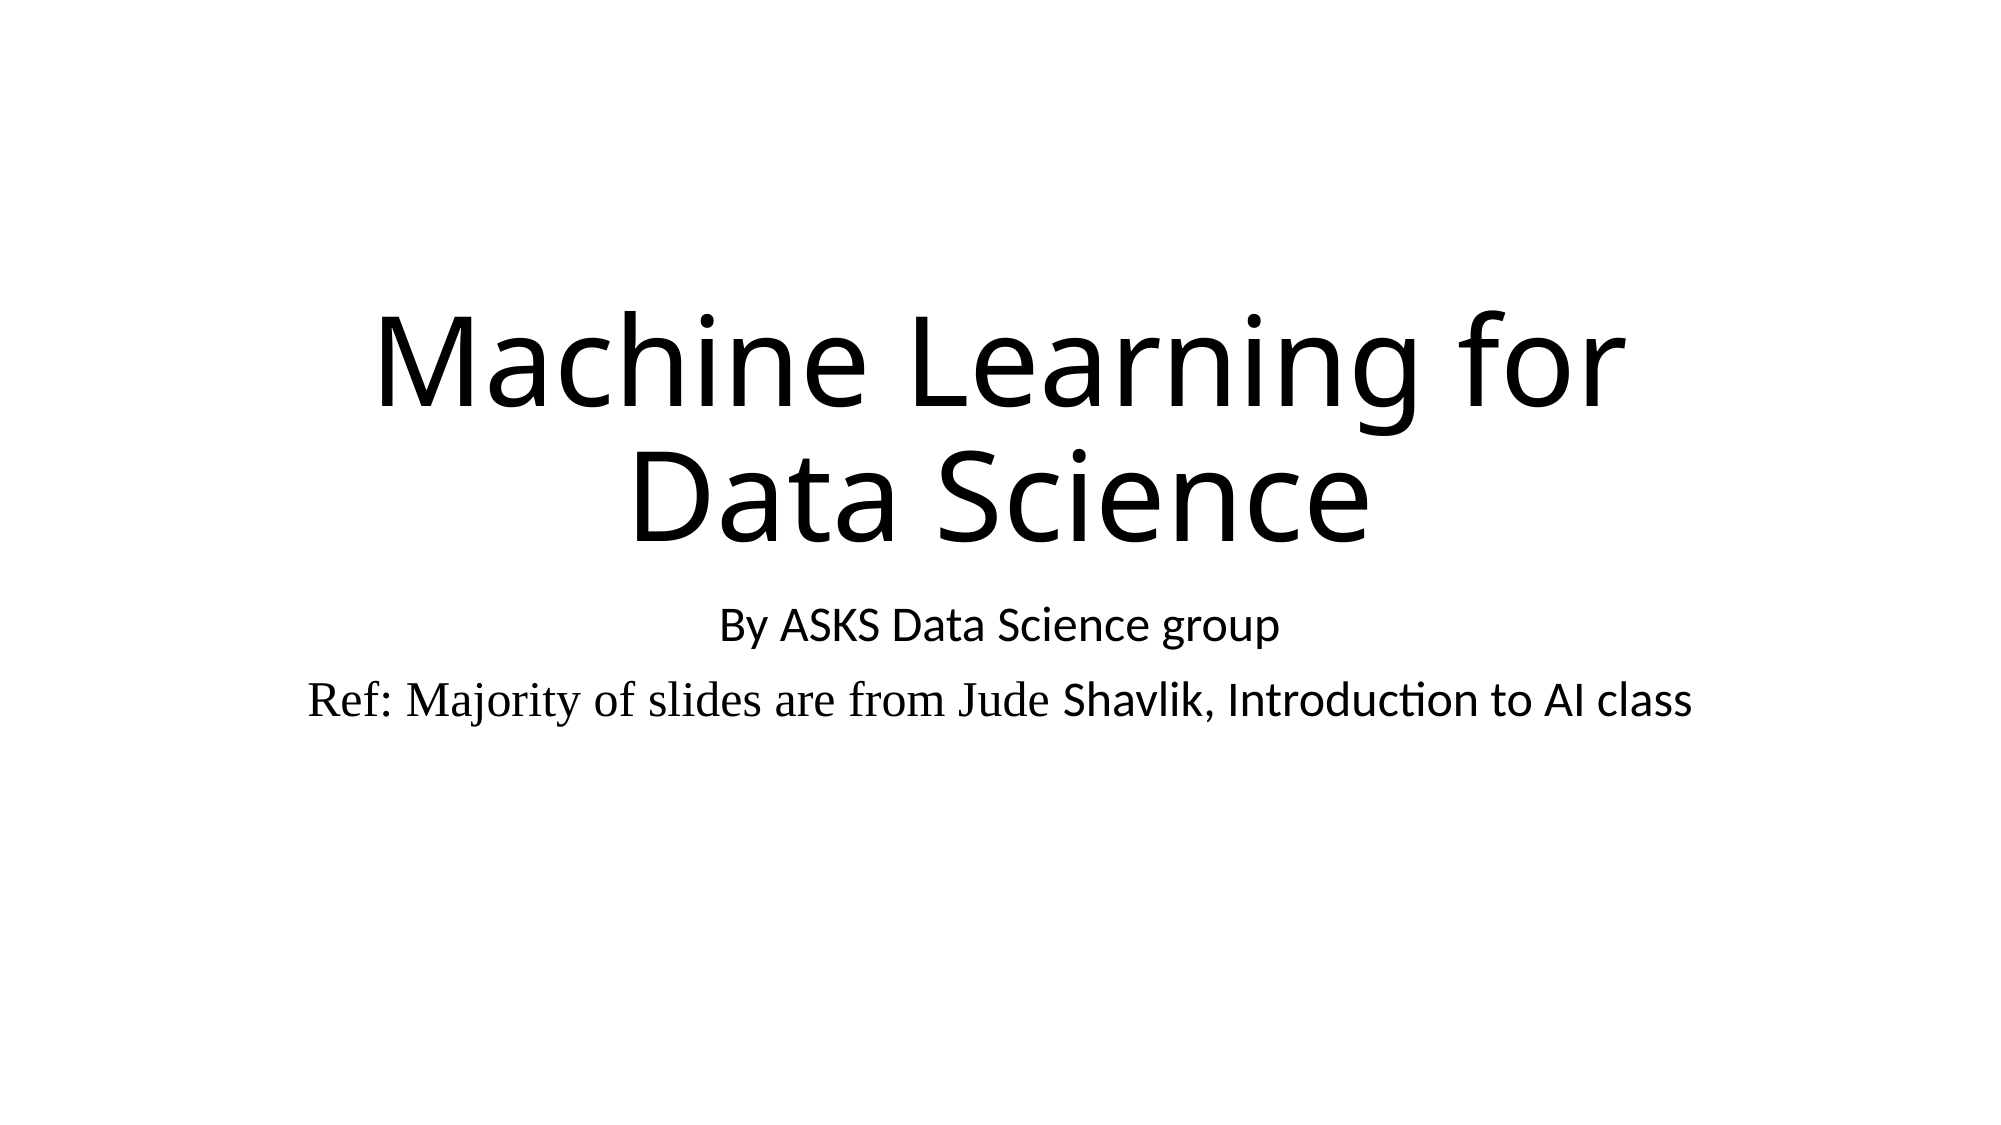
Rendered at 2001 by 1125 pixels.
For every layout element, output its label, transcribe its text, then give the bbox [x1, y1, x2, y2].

title Machine Learning for Data Science [249, 184, 1750, 576]
subtitle By ASKS Data Science group Ref: Majority of slides are from Jude Shavlik, Introduction to AI class [249, 590, 1750, 863]
